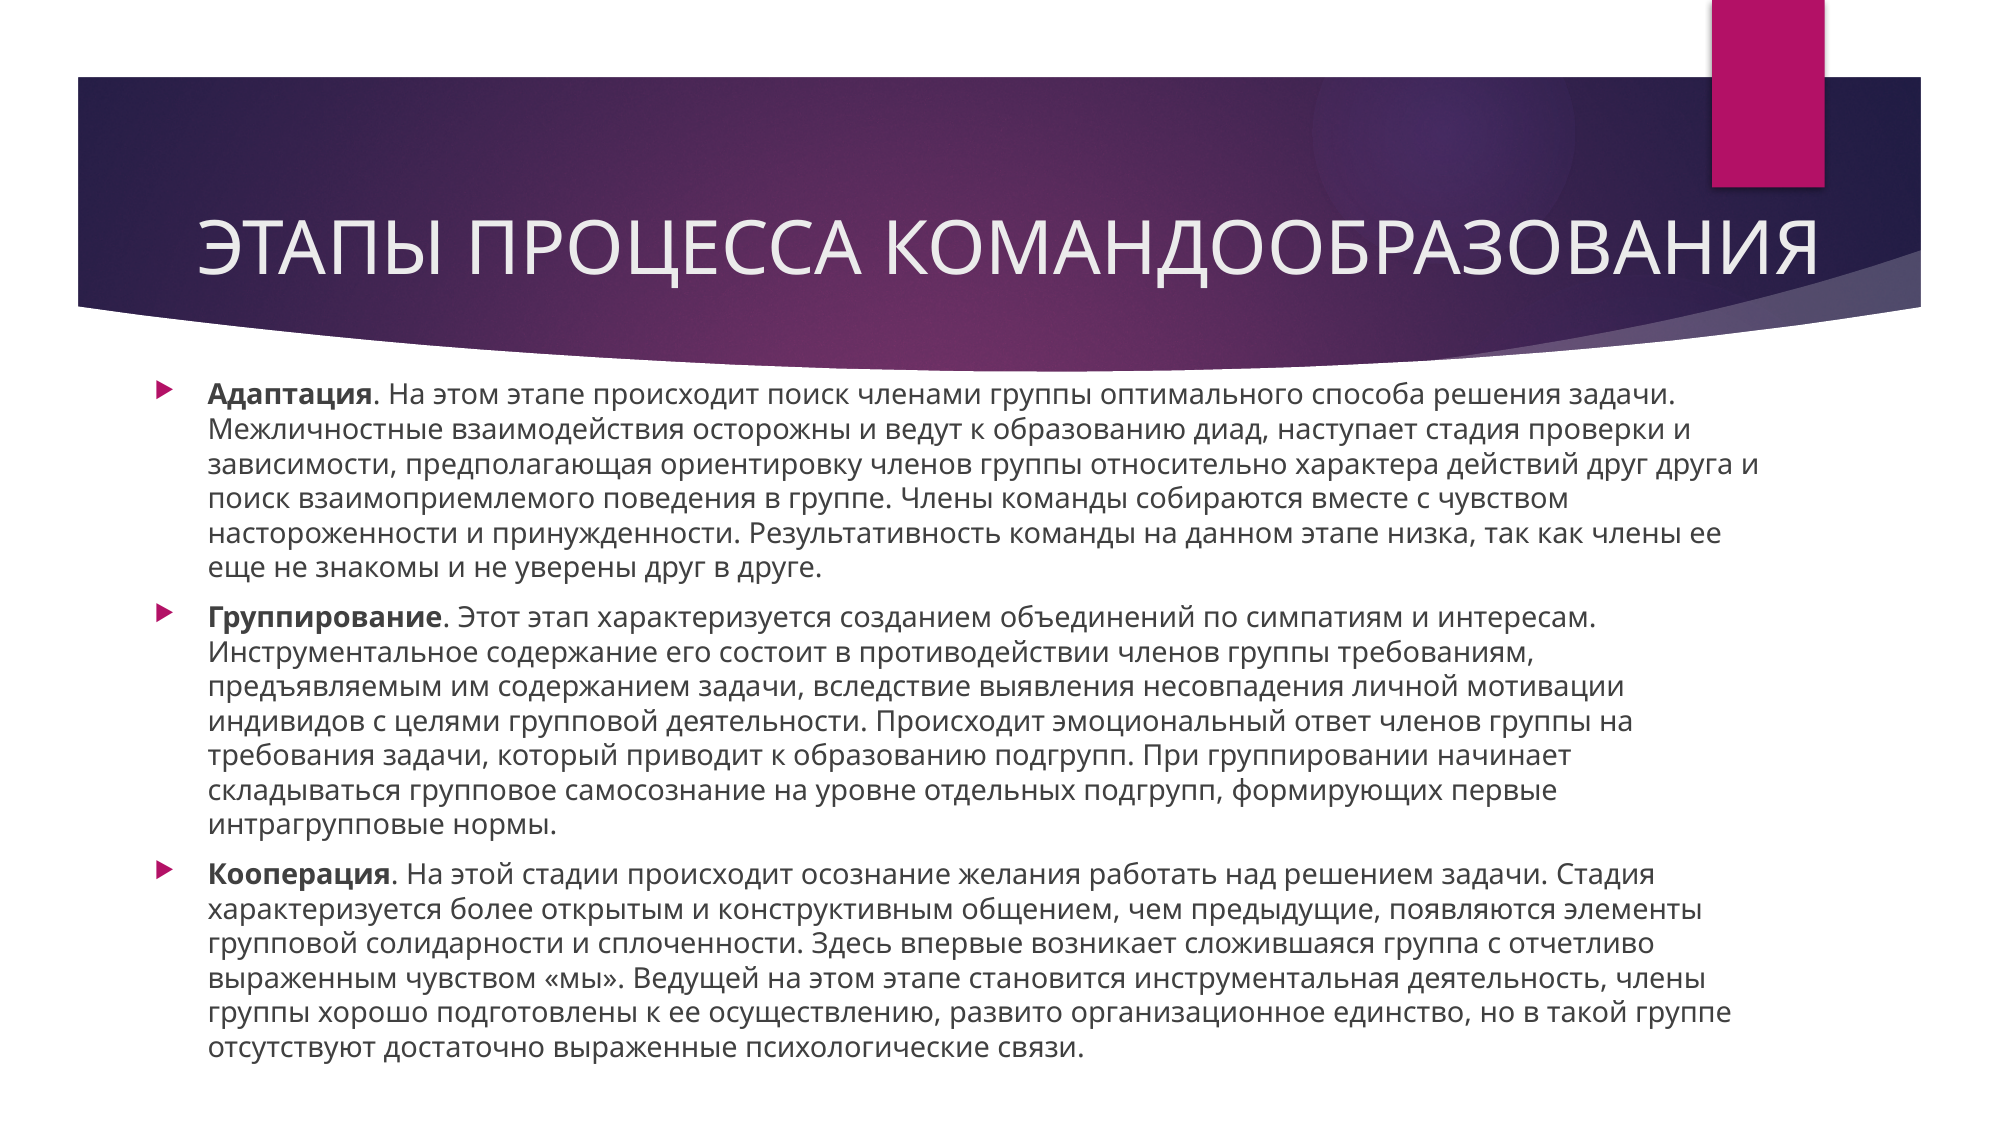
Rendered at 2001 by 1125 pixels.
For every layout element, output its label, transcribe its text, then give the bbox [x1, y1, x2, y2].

list Адаптация. На этом этапе происходит поиск членами группы оптимального способа решения задачи. Межличностные взаимодействия осторожны и ведут к образованию диад, наступает стадия проверки и зависимости, предполагающая ориентировку членов группы относительно характера действий друг друга и поиск взаимоприемлемого поведения в группе. Члены команды собираются вместе с чувством настороженности и принужденности. Результативность команды на данном этапе низка, так как члены ее еще не знакомы и не уверены друг в друге. Группирование. Этот этап характеризуется созданием объединений по симпатиям и интересам. Инструментальное содержание его состоит в противодействии членов группы требованиям, предъявляемым им содержанием задачи, вследствие выявления несовпадения личной мотивации индивидов с целями групповой деятельности. Происходит эмоциональный ответ членов группы на требования задачи, который приводит к образованию подгрупп. При группировании начинает складываться групповое самосознание на уровне отдельных подгрупп, формирующих первые интрагрупповые нормы. Кооперация. На этой стадии происходит осознание желания работать над решением задачи. Стадия характеризуется более открытым и конструктивным общением, чем предыдущие, появляются элементы групповой солидарности и сплоченности. Здесь впервые возникает сложившаяся группа с отчетливо выраженным чувством «мы». Ведущей на этом этапе становится инструментальная деятельность, члены группы хорошо подготовлены к ее осуществлению, развито организационное единство, но в такой группе отсутствуют достаточно выраженные психологические связи. [139, 368, 1788, 1072]
title ЭТАПЫ ПРОЦЕССА КОМАНДООБРАЗОВАНИЯ [139, 159, 1881, 330]
